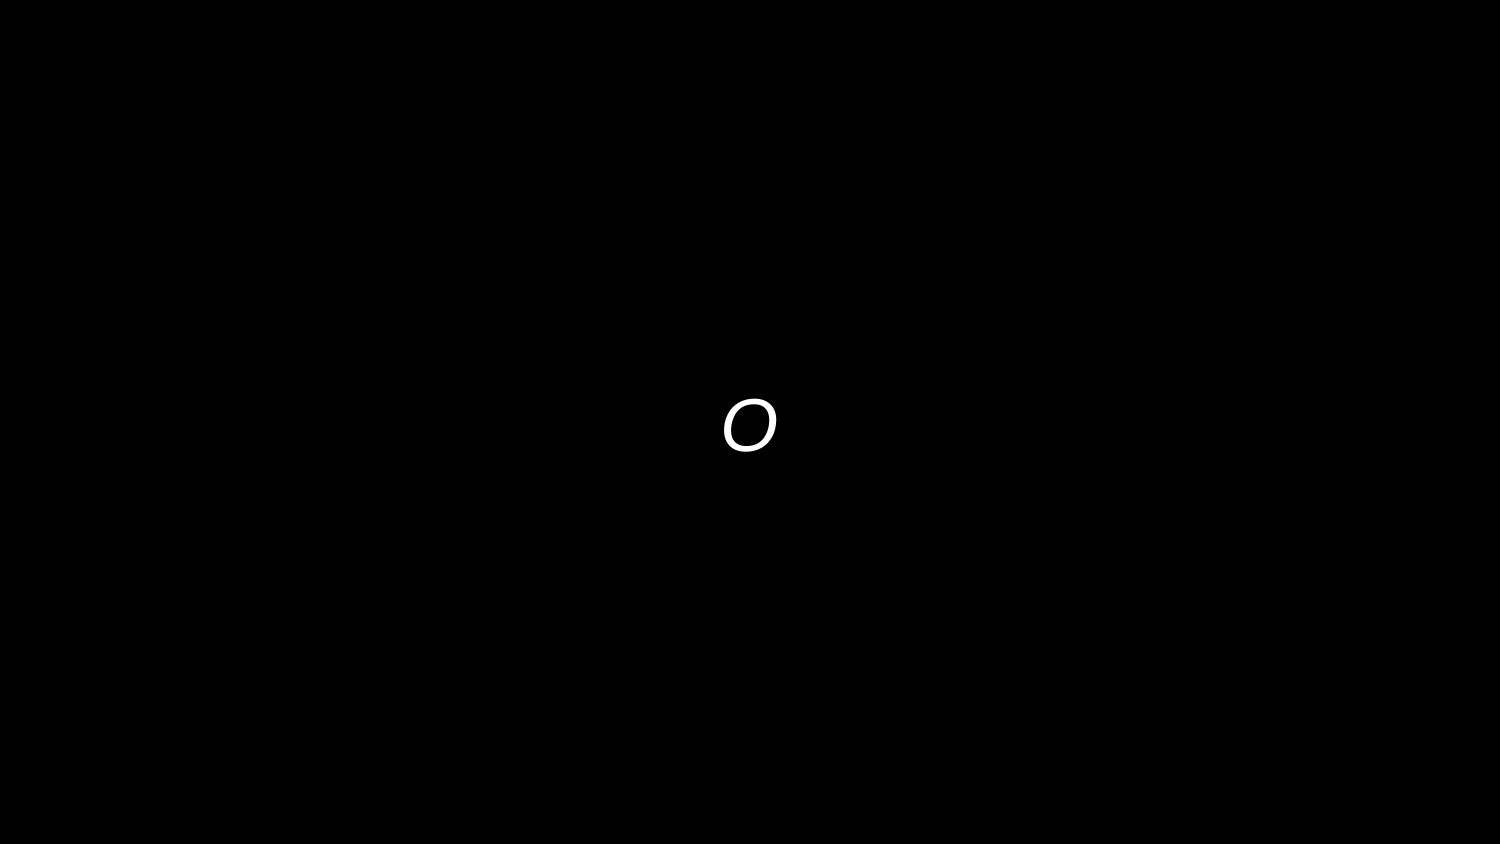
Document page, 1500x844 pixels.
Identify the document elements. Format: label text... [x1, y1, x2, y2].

title O [51, 352, 1449, 491]
